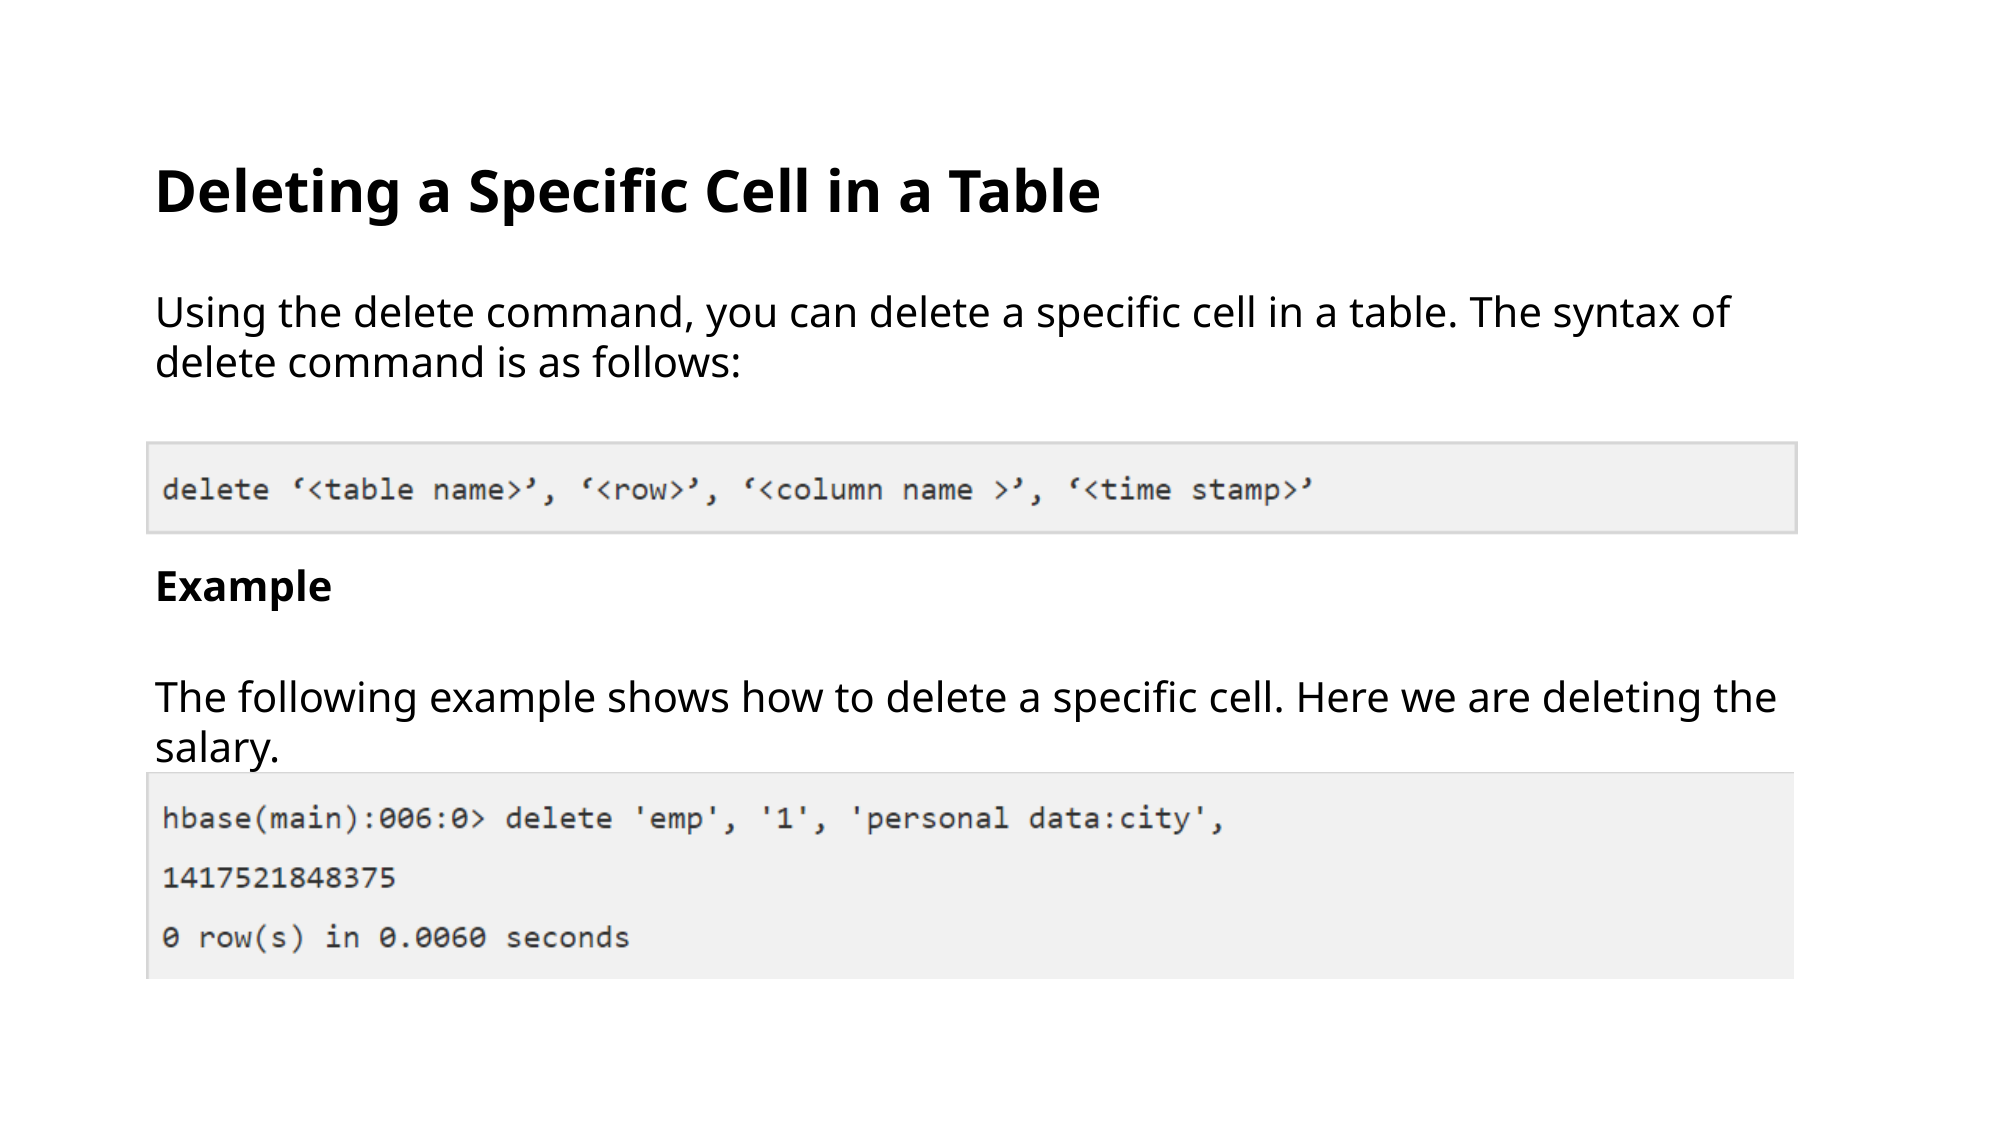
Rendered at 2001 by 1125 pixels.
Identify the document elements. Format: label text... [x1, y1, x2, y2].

list Deleting a Specific Cell in a Table Using the delete command, you can delete a specific cell in a table. The syntax of delete command is as follows: Example The following example shows how to delete a specific cell. Here we are deleting the salary. [145, 145, 1854, 979]
picture [146, 771, 1794, 979]
picture [146, 440, 1799, 536]
